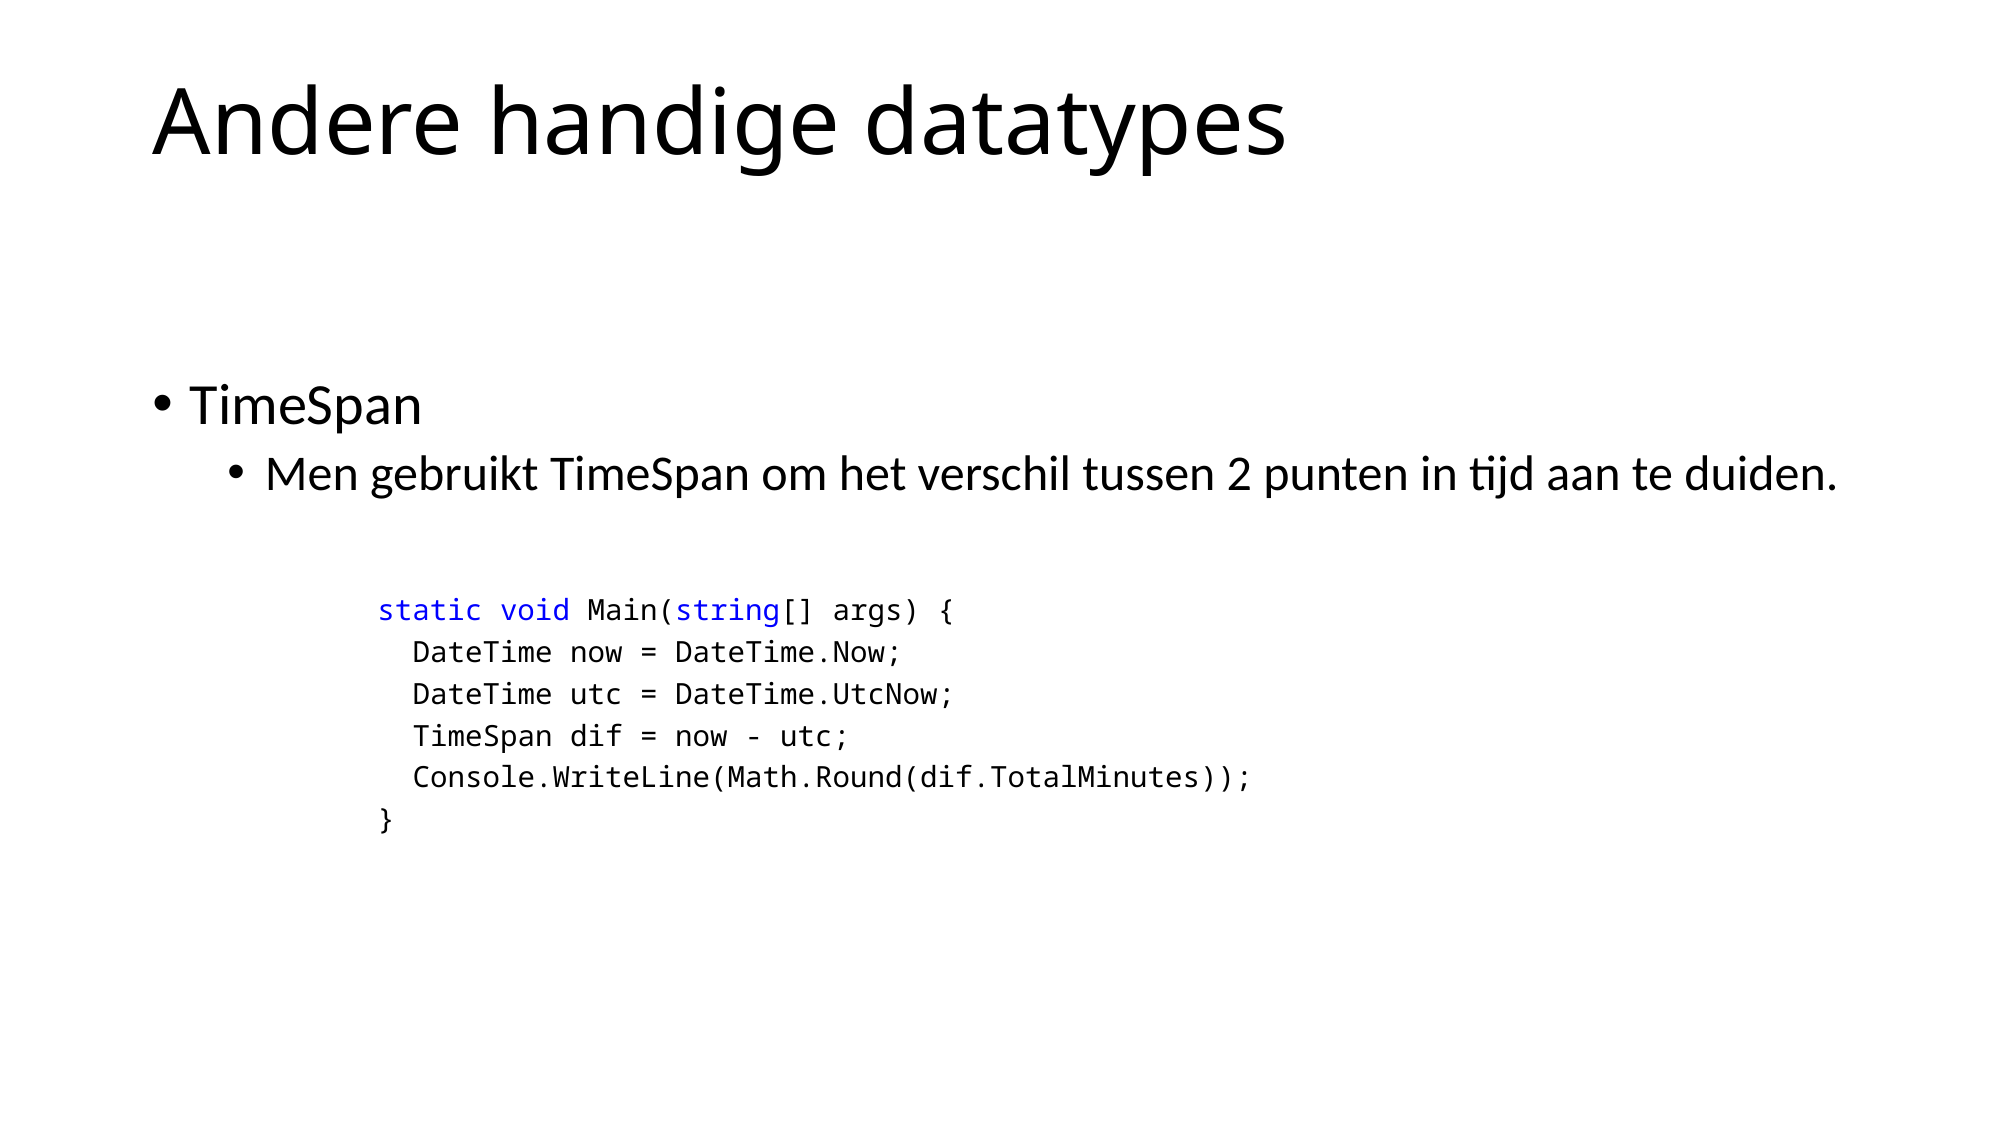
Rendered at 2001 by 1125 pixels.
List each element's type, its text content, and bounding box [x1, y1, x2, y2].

title Andere handige datatypes [137, 59, 1863, 191]
list TimeSpan Men gebruikt TimeSpan om het verschil tussen 2 punten in tijd aan te duiden. static void Main(string[] args) { DateTime now = DateTime.Now; DateTime utc = DateTime.UtcNow; TimeSpan dif = now - utc; Console.WriteLine(Math.Round(dif.TotalMinutes)); } [137, 366, 1863, 1125]
